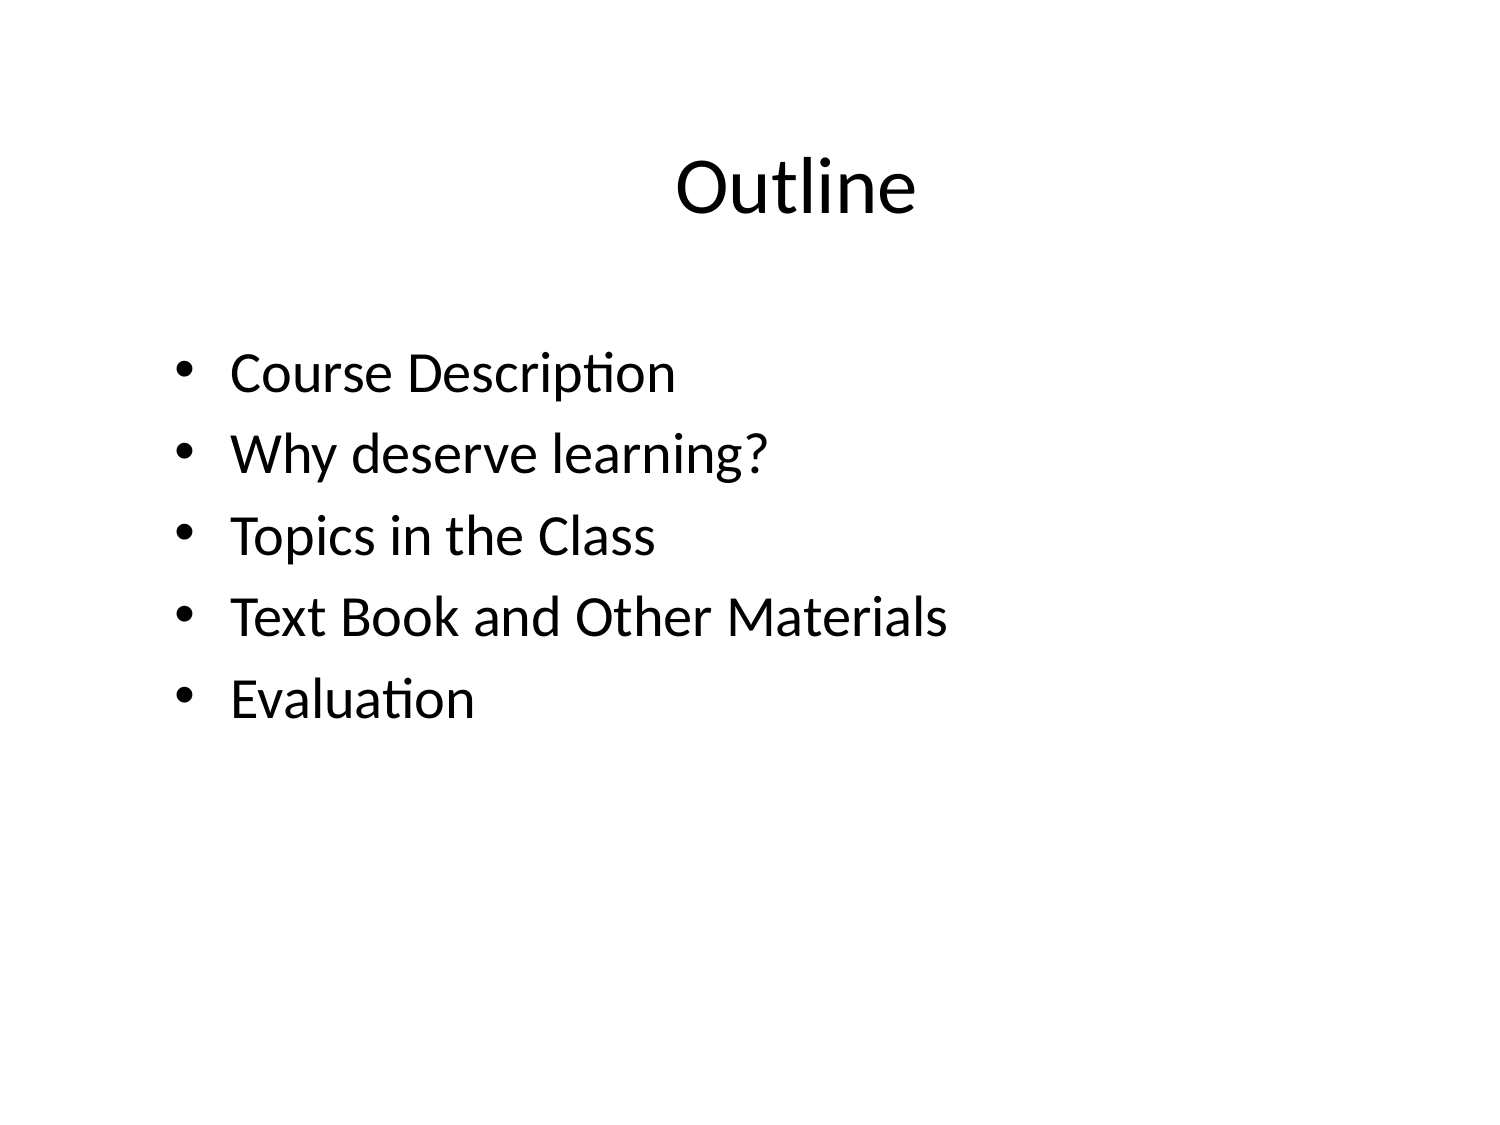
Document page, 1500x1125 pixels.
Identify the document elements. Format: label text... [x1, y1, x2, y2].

title Outline [159, 125, 1435, 238]
list Course Description Why deserve learning? Topics in the Class Text Book and Other Materials Evaluation [159, 326, 1459, 953]
